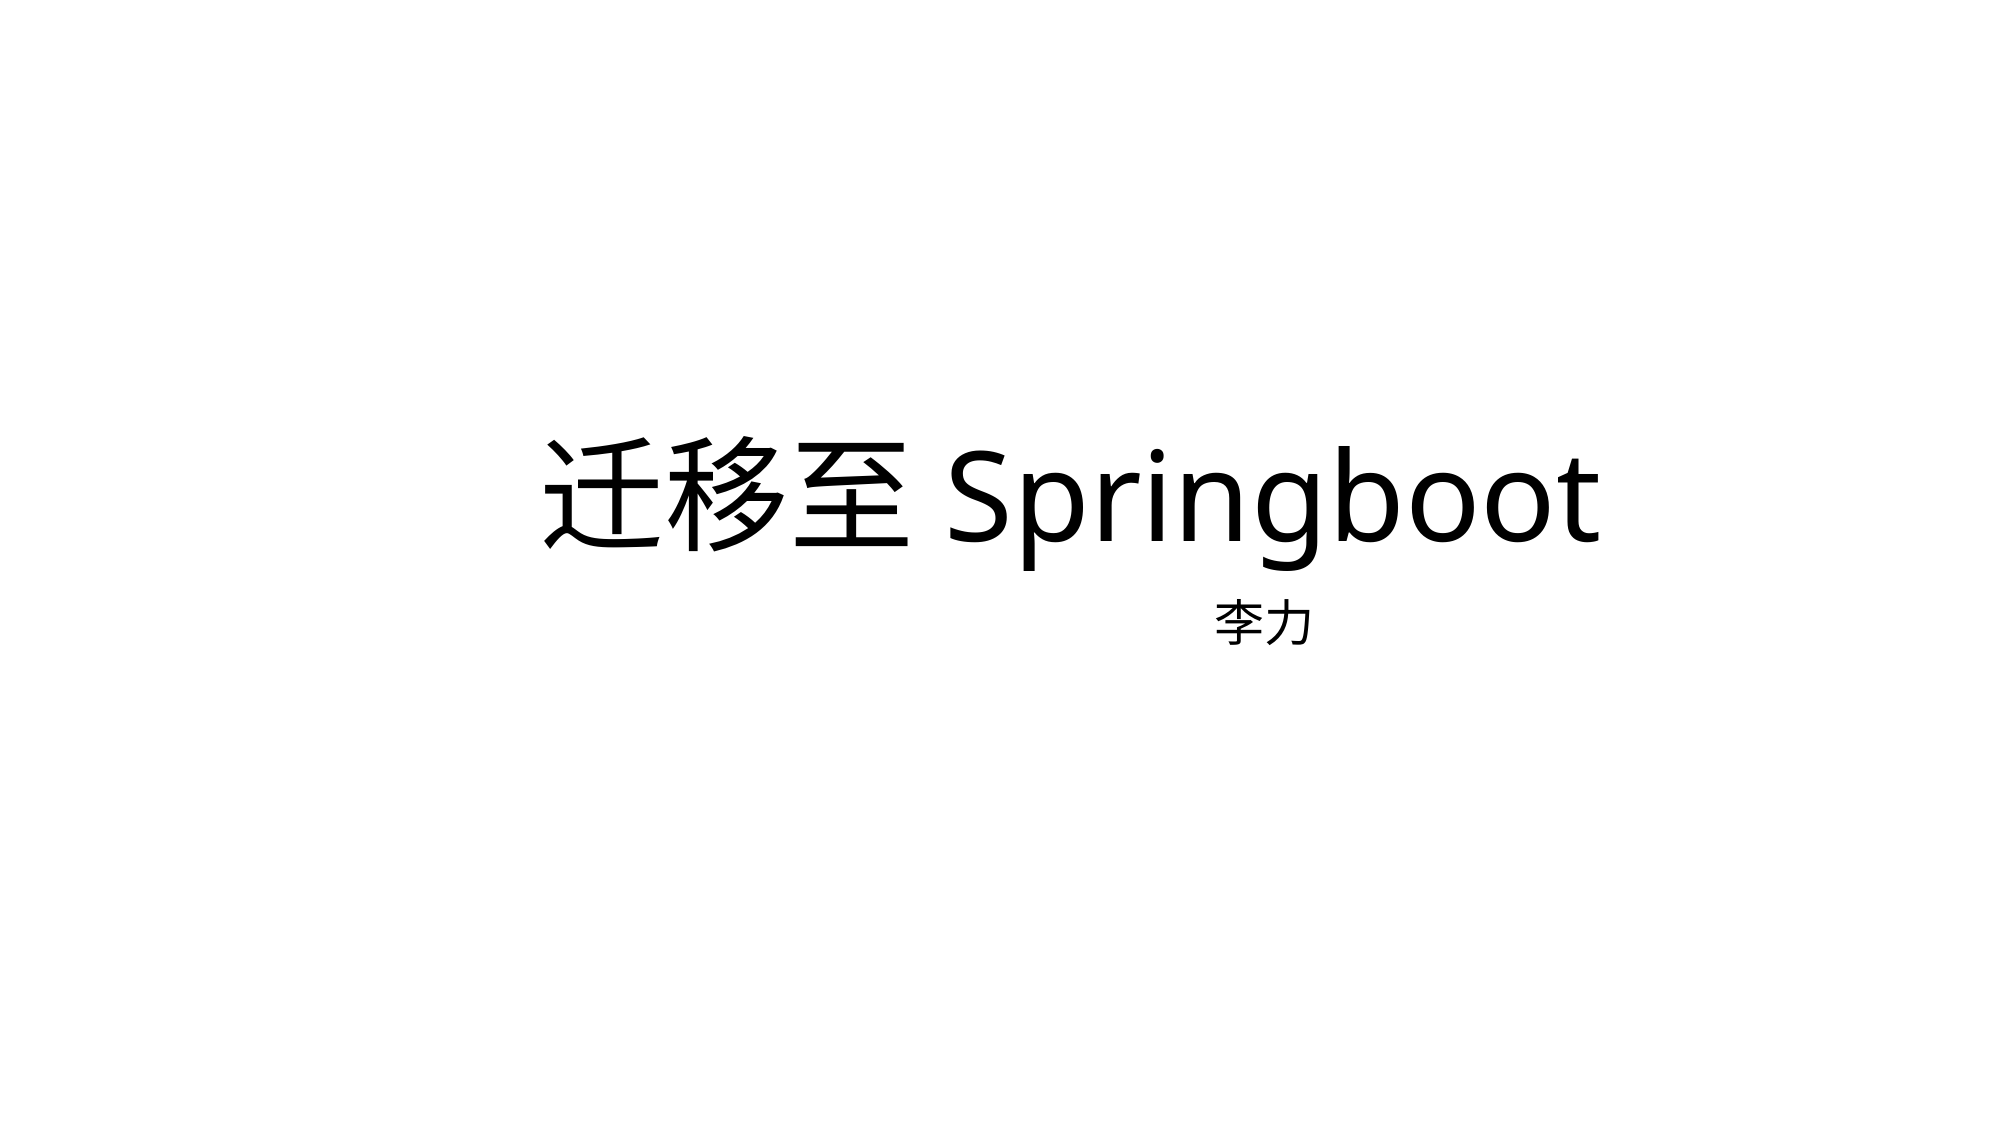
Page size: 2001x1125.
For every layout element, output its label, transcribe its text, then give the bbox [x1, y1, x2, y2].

subtitle 李力 [249, 590, 1750, 863]
title 迁移至Springboot [249, 184, 1750, 576]
